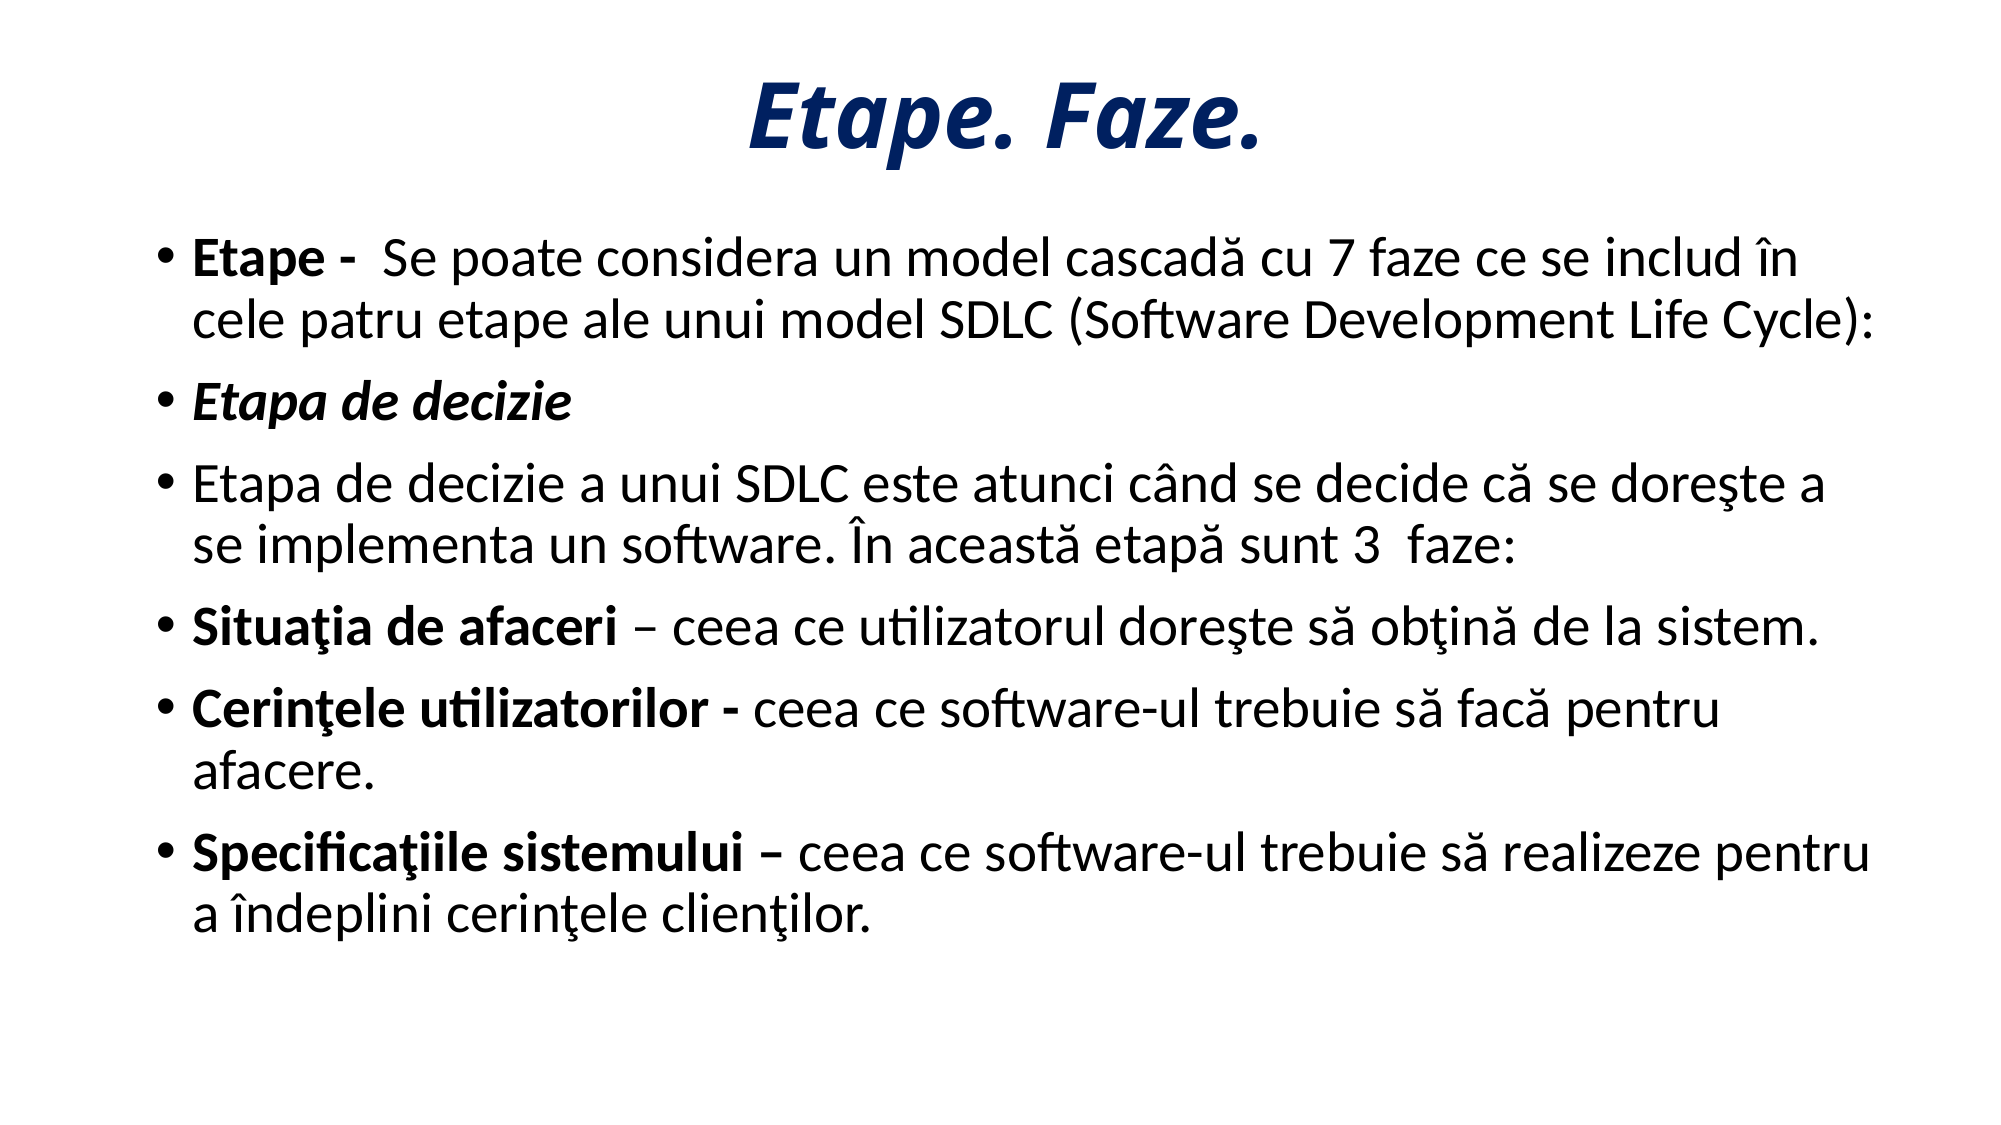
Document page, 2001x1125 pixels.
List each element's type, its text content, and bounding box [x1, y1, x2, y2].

title Etape. Faze. [350, 37, 1688, 200]
list Etape - Se poate considera un model cascadă cu 7 faze ce se includ în cele patru etape ale unui model SDLC (Software Development Life Cycle): Etapa de decizie Etapa de decizie a unui SDLC este atunci când se decide că se doreşte a se implementa un software. În această etapă sunt 3 faze: Situaţia de afaceri – ceea ce utilizatorul doreşte să obţină de la sistem. Cerinţele utilizatorilor - ceea ce software-ul trebuie să facă pentru afacere. Specificaţiile sistemului – ceea ce software-ul trebuie să realizeze pentru a îndeplini cerinţele clienţilor. [140, 220, 1898, 1000]
